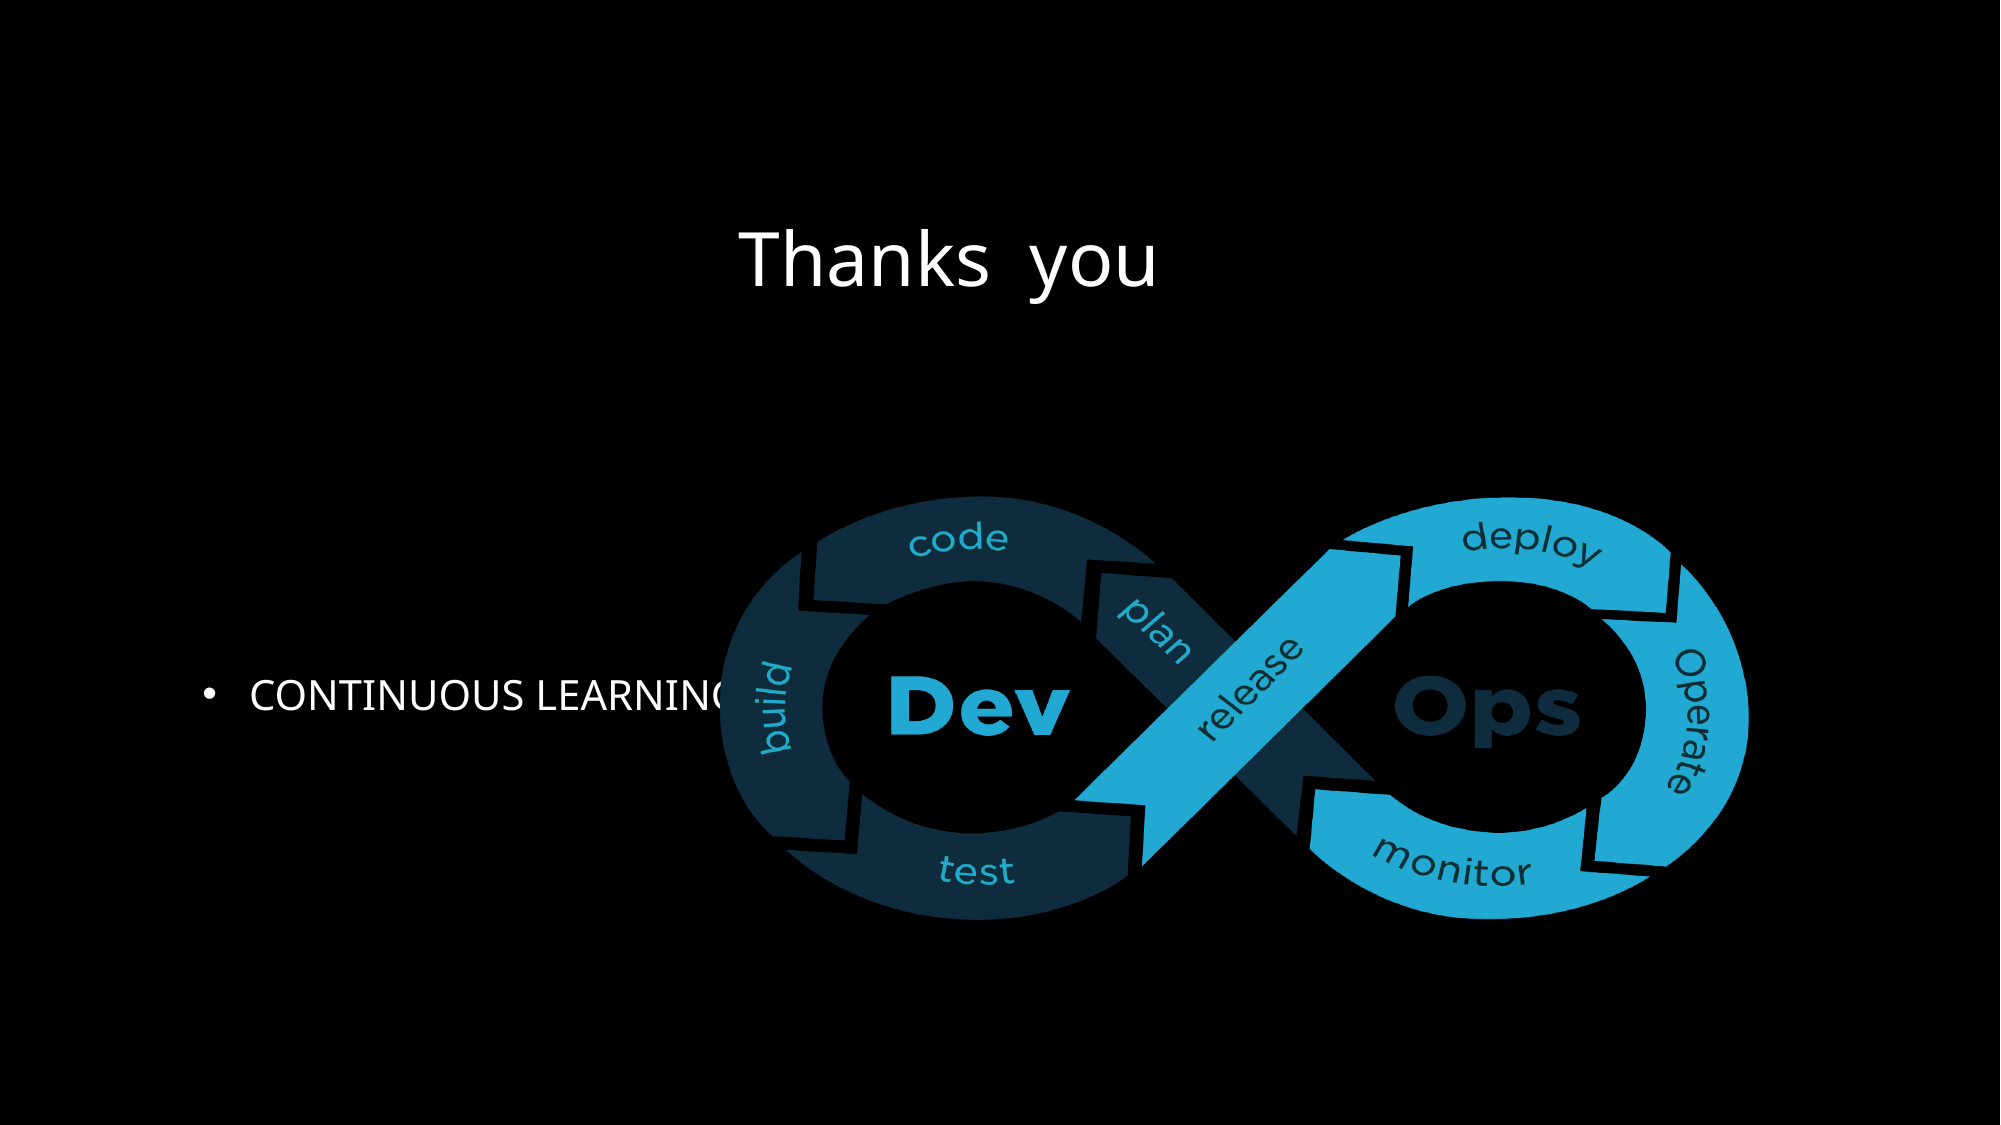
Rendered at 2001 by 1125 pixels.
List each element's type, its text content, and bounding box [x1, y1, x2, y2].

picture [695, 457, 1775, 951]
text_box Thanks you [724, 203, 1176, 309]
list Continuous Learning [187, 437, 1813, 950]
